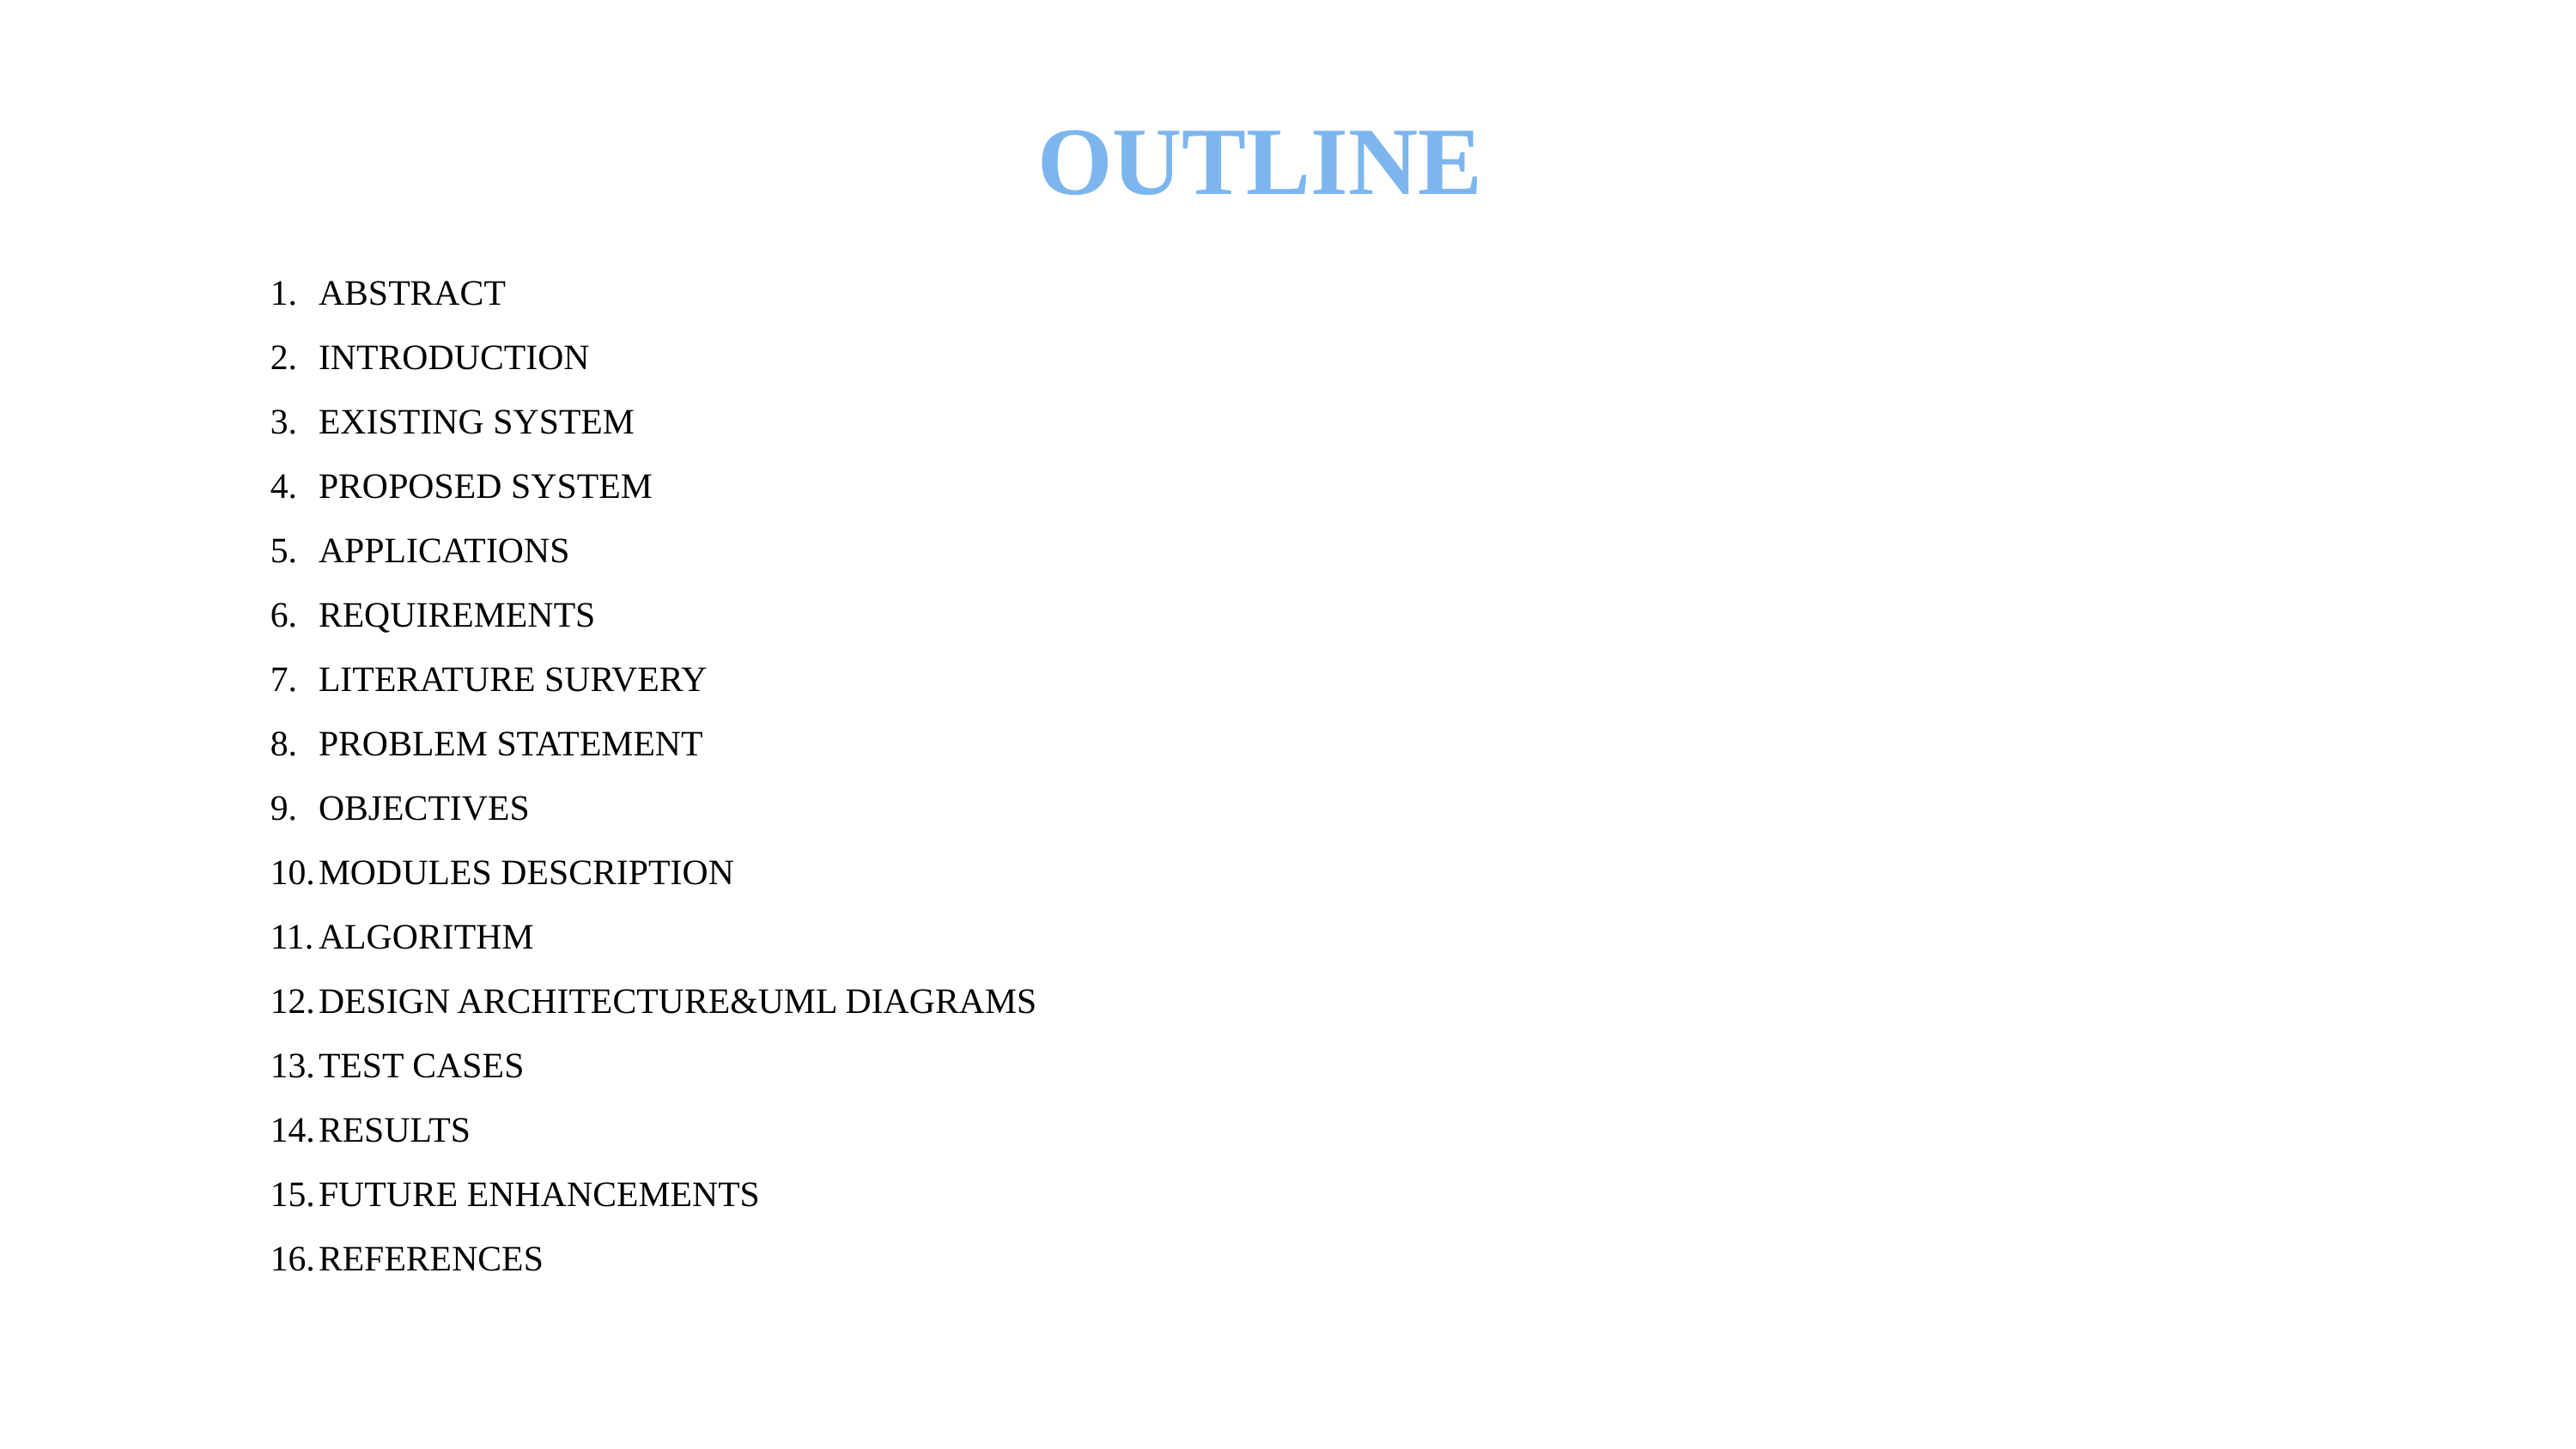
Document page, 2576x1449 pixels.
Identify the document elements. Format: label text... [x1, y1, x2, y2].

text_box OUTLINE [0, 91, 2550, 220]
text_box ABSTRACT INTRODUCTION EXISTING SYSTEM PROPOSED SYSTEM APPLICATIONS REQUIREMENTS LITERATURE SURVERY PROBLEM STATEMENT OBJECTIVES MODULES DESCRIPTION ALGORITHM DESIGN ARCHITECTURE&UML DIAGRAMS TEST CASES RESULTS FUTURE ENHANCEMENTS REFERENCES [258, 241, 2550, 1389]
